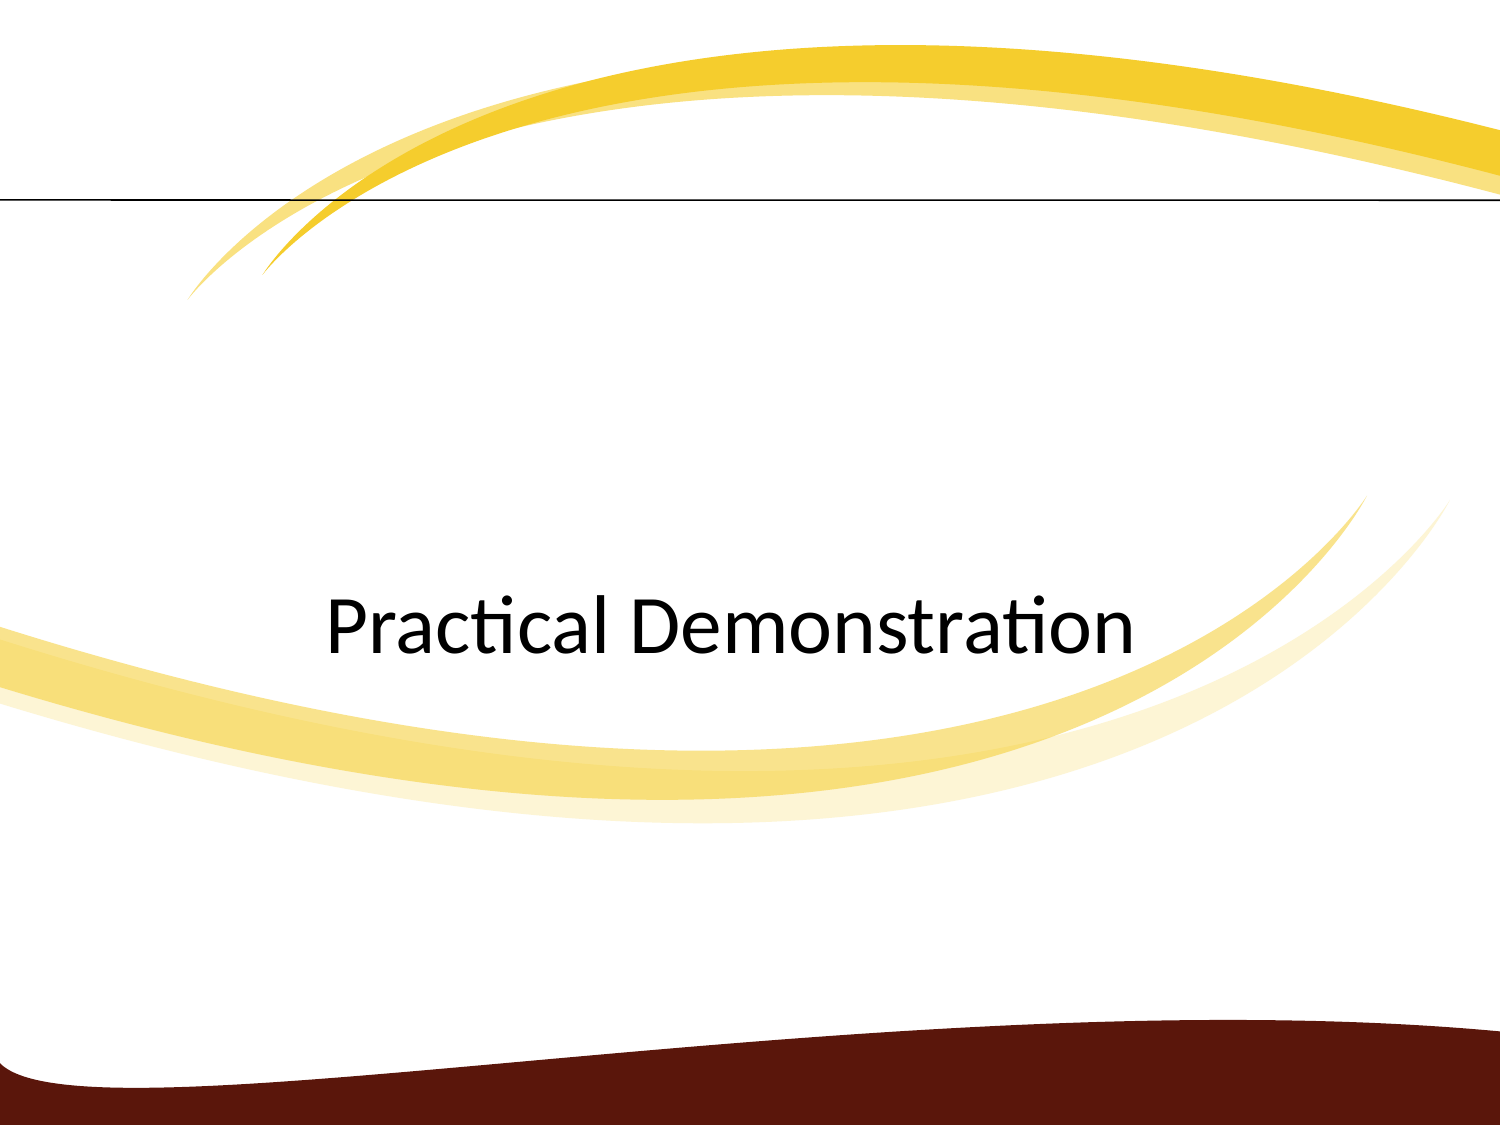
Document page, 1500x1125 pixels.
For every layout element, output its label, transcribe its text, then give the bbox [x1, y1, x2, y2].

text_box Practical Demonstration [62, 562, 1400, 678]
